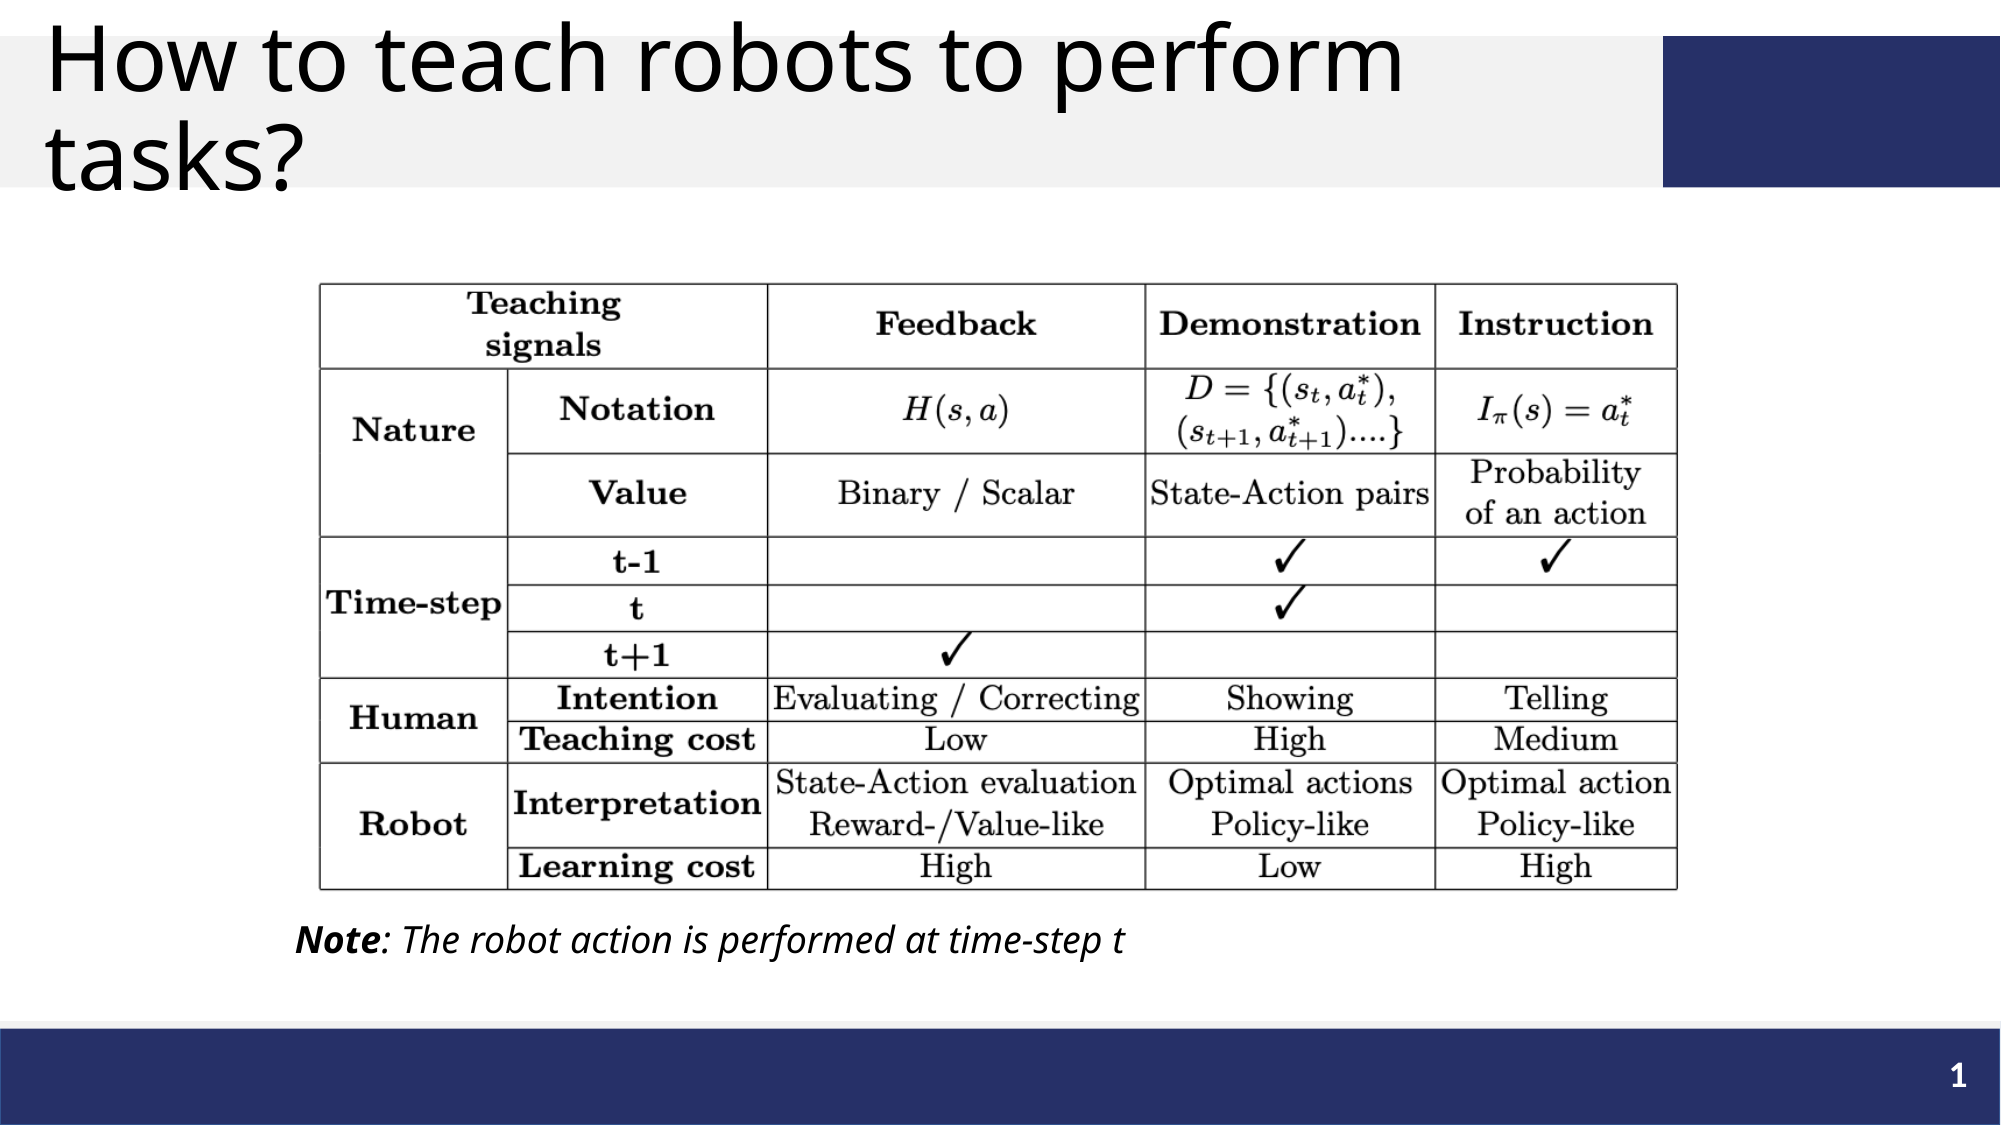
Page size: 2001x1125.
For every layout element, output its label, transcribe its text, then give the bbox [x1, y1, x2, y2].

slide_number 1 [1532, 1042, 1983, 1103]
picture [315, 279, 1685, 897]
title How to teach robots to perform tasks? [0, 36, 1663, 188]
text_box Note: The robot action is performed at time-step t [280, 908, 1141, 969]
